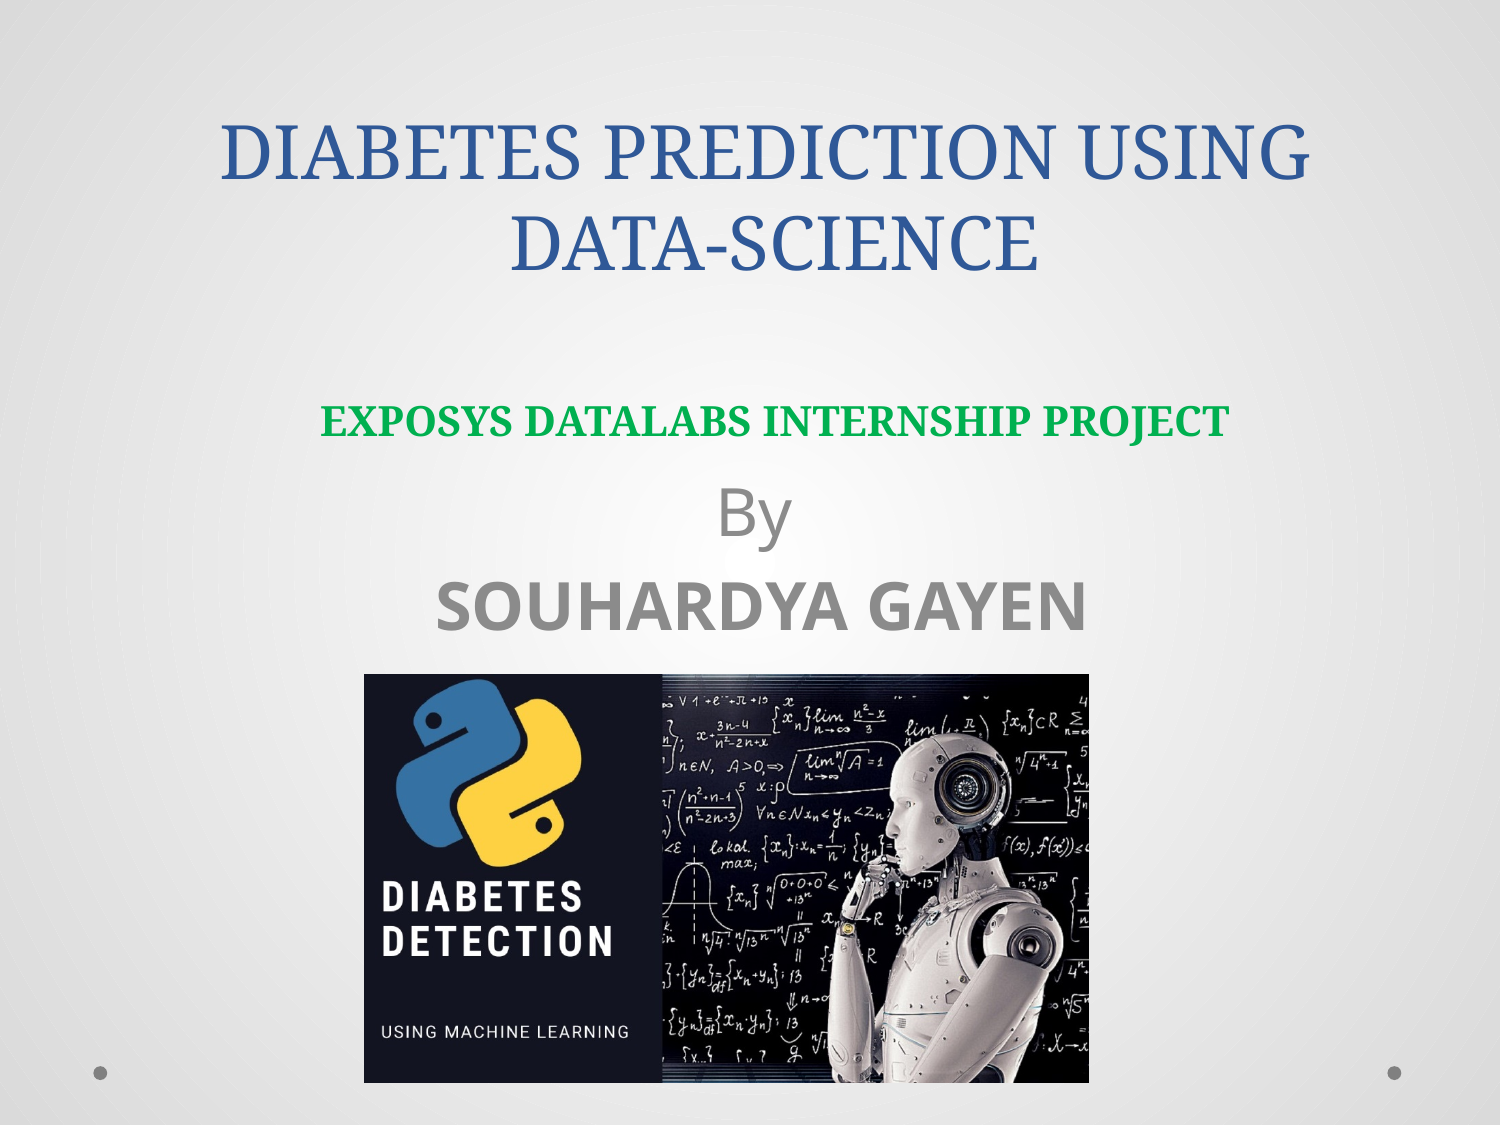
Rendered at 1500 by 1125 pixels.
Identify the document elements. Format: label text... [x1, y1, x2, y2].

subtitle By SOUHARDYA GAYEN [237, 462, 1288, 663]
picture [363, 674, 1090, 1083]
title DIABETES PREDICTION USING DATA-SCIENCE EXPOSYS DATALABS INTERNSHIP PROJECT [174, 50, 1375, 563]
